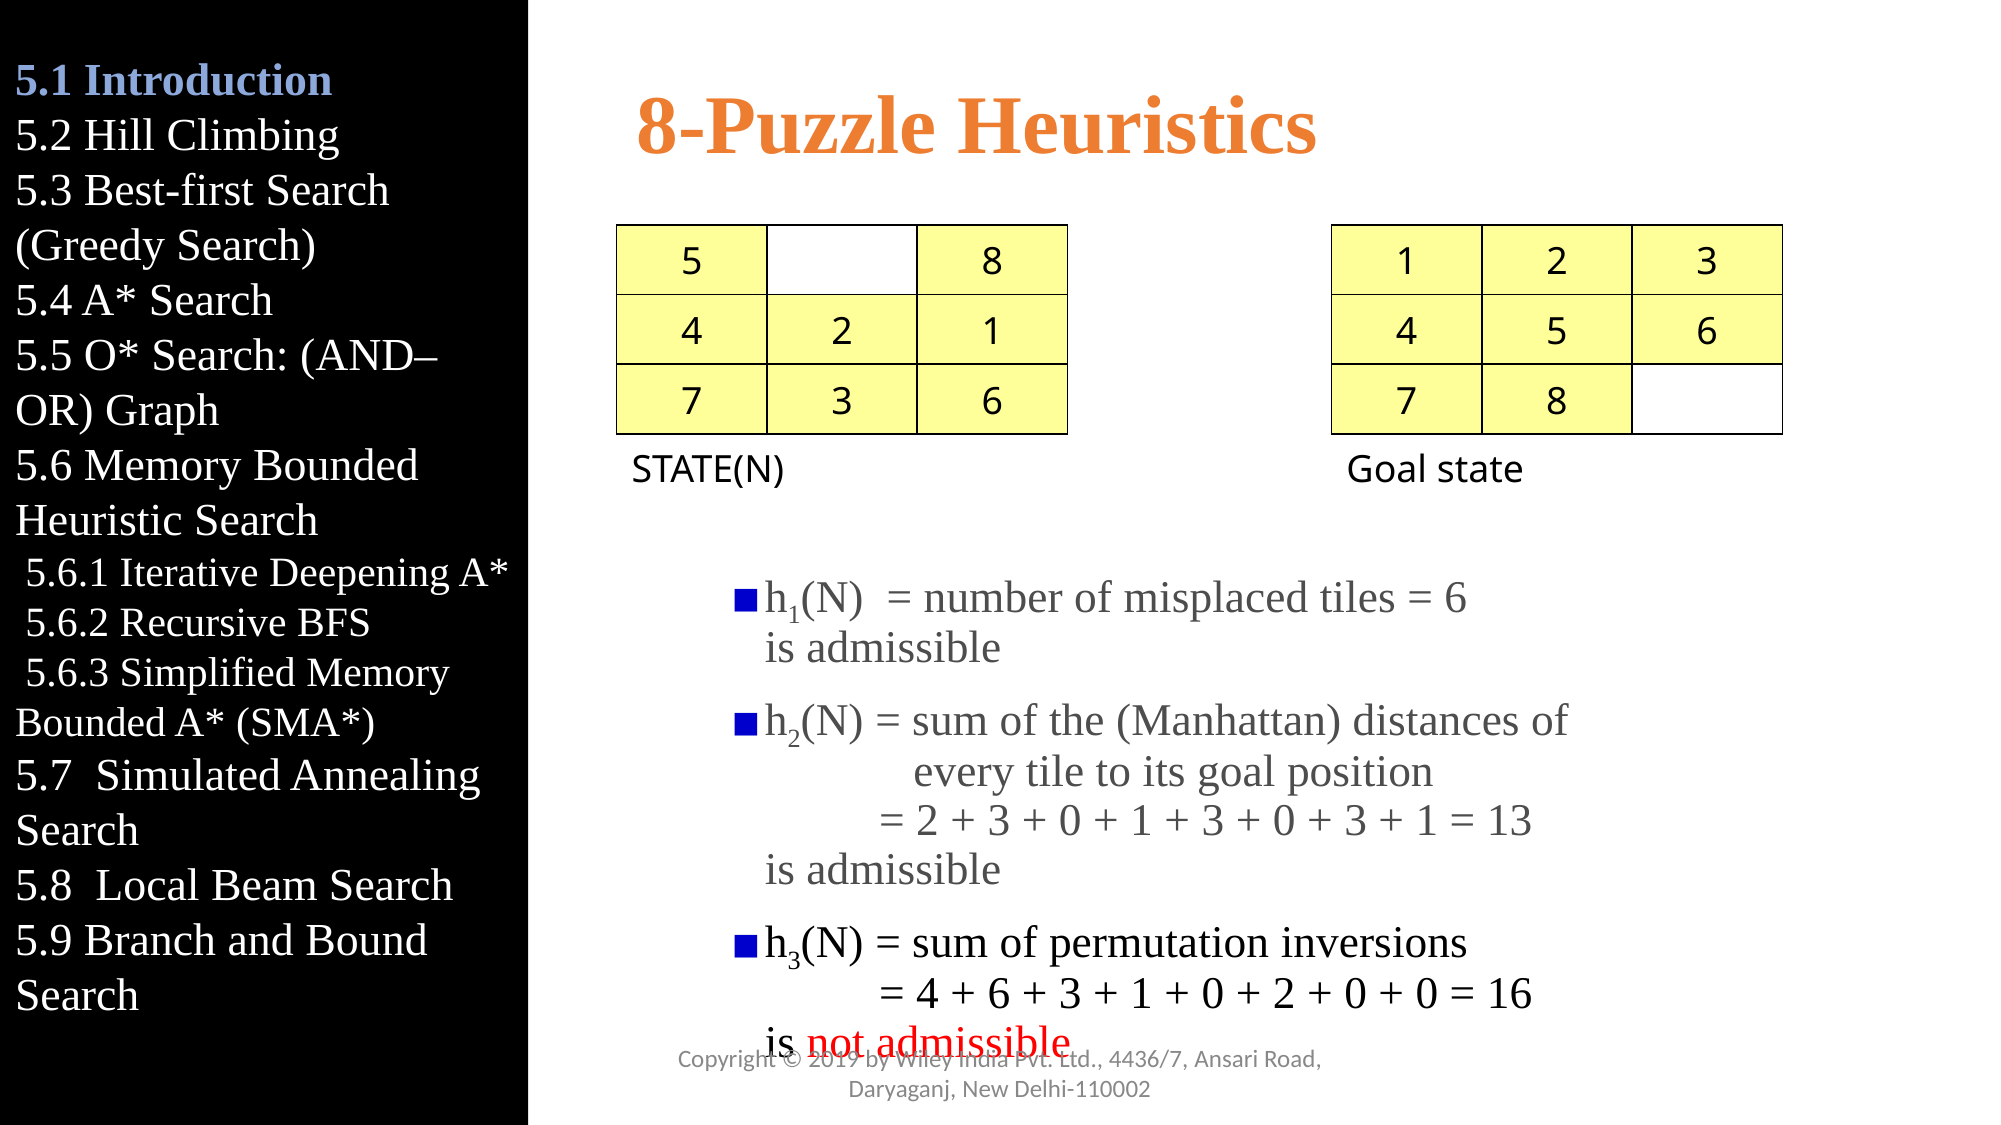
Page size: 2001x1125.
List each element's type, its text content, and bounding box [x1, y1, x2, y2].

footer Copyright © 2019 by Wiley India Pvt. Ltd., 4436/7, Ansari Road, Daryaganj, New Delhi-110002 [662, 1042, 1338, 1103]
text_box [616, 224, 1783, 499]
list h1(N) = number of misplaced tiles = 6 is admissible h2(N) = sum of the (Manhattan) distances of every tile to its goal position = 2 + 3 + 0 + 1 + 3 + 0 + 3 + 1 = 13 is admissible h3(N) = sum of permutation inversions = 4 + 6 + 3 + 1 + 0 + 2 + 0 + 0 = 16 is not admissible [715, 193, 1834, 1075]
title 8-Puzzle Heuristics [621, 59, 1863, 193]
text_box 5.1 Introduction 5.2 Hill Climbing 5.3 Best-first Search (Greedy Search) 5.4 A* Search 5.5 O* Search: (AND–OR) Graph 5.6 Memory Bounded Heuristic Search 5.6.1 Iterative Deepening A* 5.6.2 Recursive BFS 5.6.3 Simplified Memory Bounded A* (SMA*) 5.7 Simulated Annealing Search 5.8 Local Beam Search 5.9 Branch and Bound Search [0, 0, 529, 1125]
